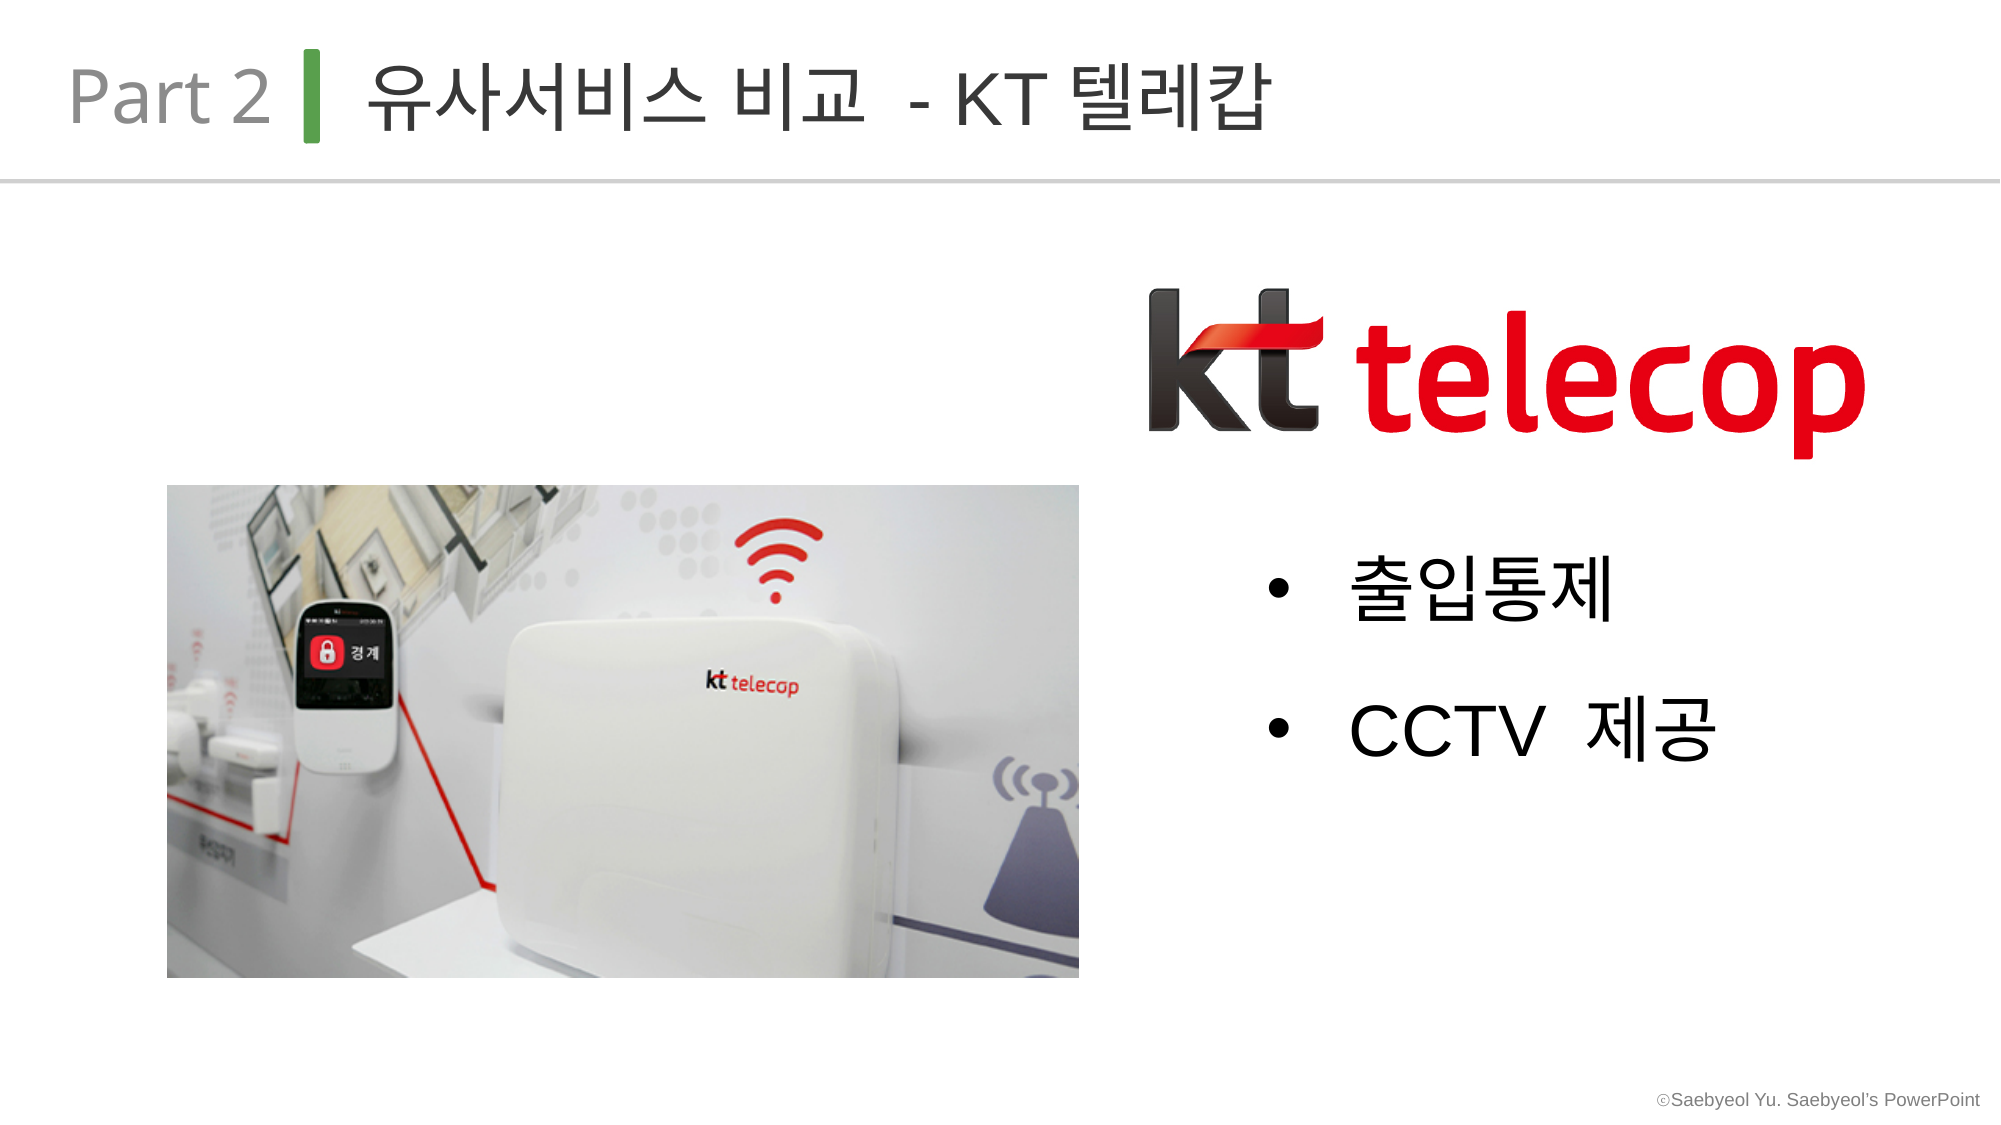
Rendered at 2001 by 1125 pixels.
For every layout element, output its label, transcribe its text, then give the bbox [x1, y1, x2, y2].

text_box 유사서비스 비교 - KT텔레캅 [350, 42, 1886, 148]
picture [1089, 223, 1914, 532]
text_box Part 2 [48, 40, 292, 146]
picture [167, 485, 1079, 978]
text_box 출입통제 CCTV 제공 [1251, 532, 1790, 987]
text_box [303, 49, 320, 144]
